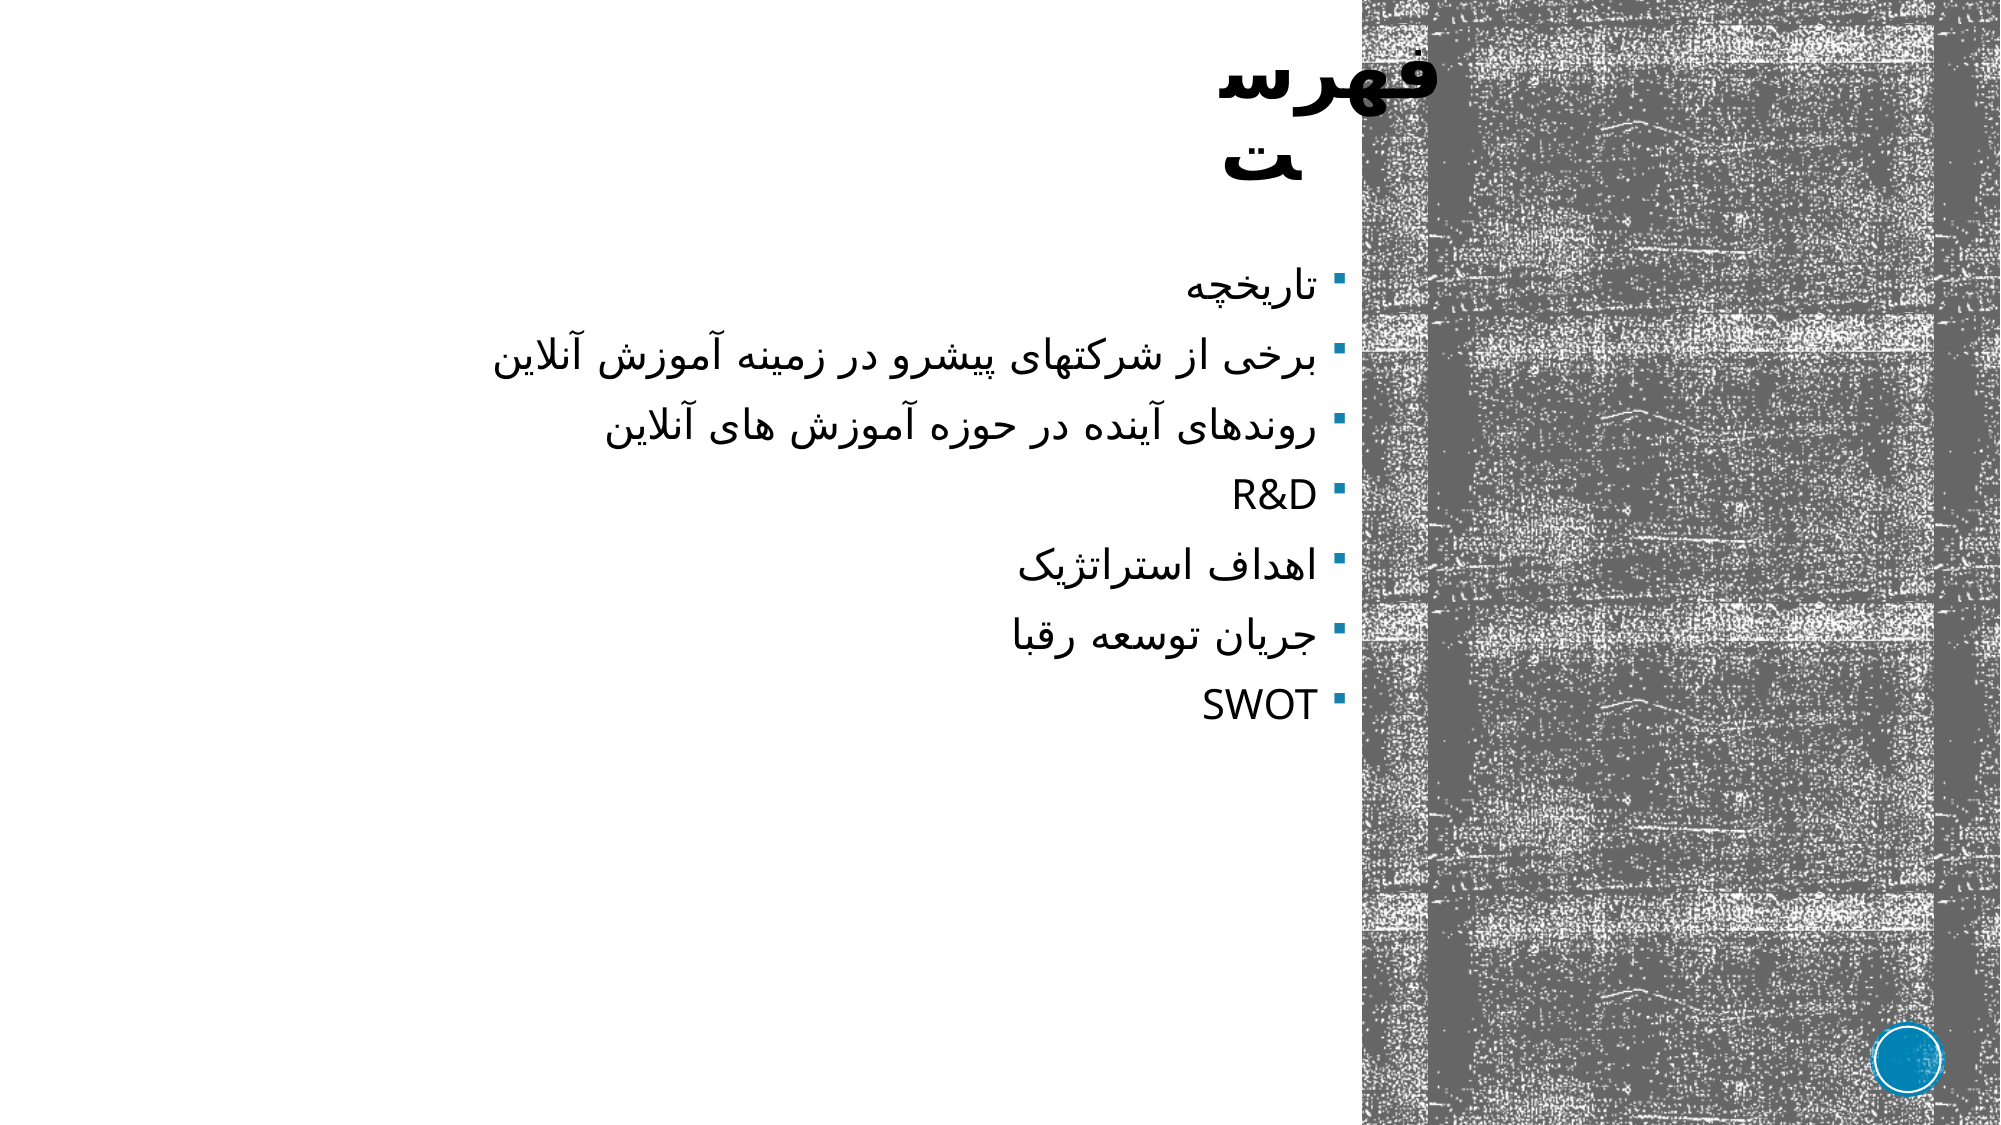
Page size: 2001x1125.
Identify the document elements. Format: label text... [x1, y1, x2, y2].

title فهرست [1205, 24, 1521, 205]
list تاریخچه برخی از شرکتهای پیشرو در زمینه آموزش آنلاین روندهای آینده در حوزه آموزش های آنلاین R&D اهداف استراتژیک جریان توسعه رقبا SWOT [262, 255, 1364, 1080]
